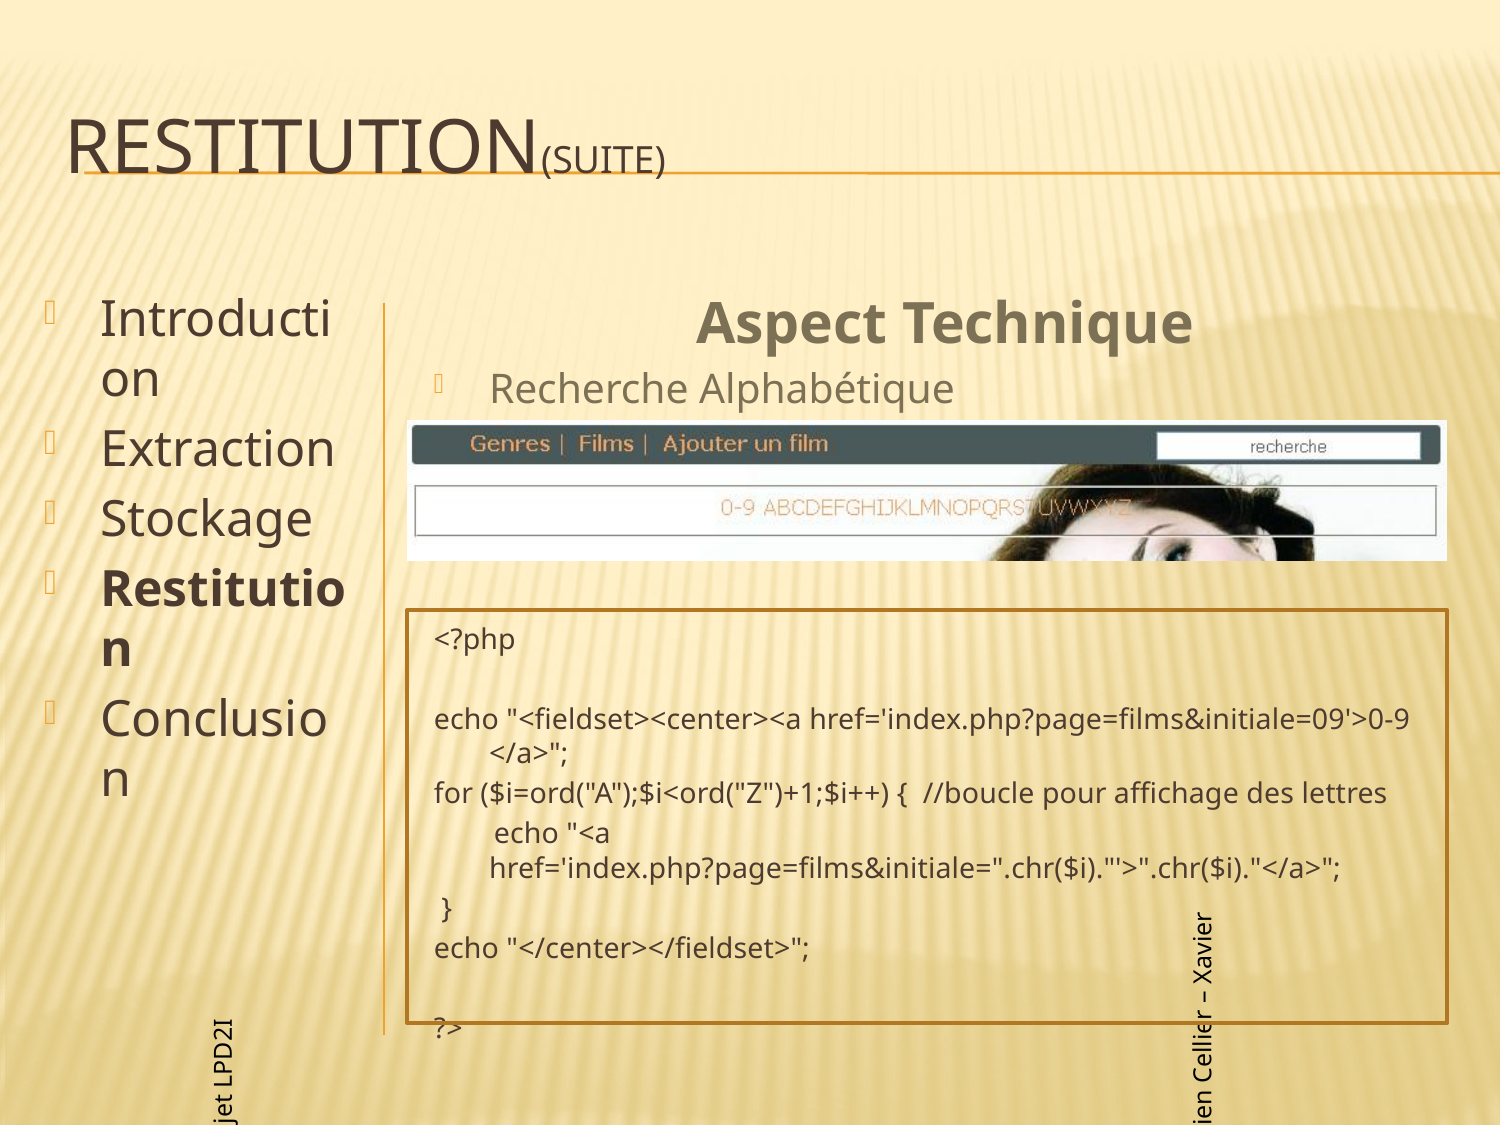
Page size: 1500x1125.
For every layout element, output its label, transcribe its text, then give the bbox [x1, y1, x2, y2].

title Restitution(suite) [50, 75, 1475, 213]
text_box [405, 608, 1449, 1025]
text_box Introduction Extraction Stockage Restitution Conclusion [29, 278, 372, 668]
text_box Soutenance projet LPD2I 2010/2011 [199, 880, 275, 1125]
text_box Leonhard Hermle – Julien Cellier – Xavier Mourgues [1178, 1025, 1254, 1125]
list Aspect Technique Recherche Alphabétique <?php echo "<fieldset><center><a href='index.php?page=films&initiale=09'>0-9 </a>"; for ($i=ord("A");$i<ord("Z")+1;$i++) { //boucle pour affichage des lettres echo "<a href='index.php?page=films&initiale=".chr($i)."'>".chr($i)."</a>"; } echo "</center></fieldset>"; ?> [419, 278, 1471, 1059]
text_box Introduction Extraction Stockage Restitution Conclusion [29, 685, 372, 1024]
picture [407, 420, 1448, 561]
